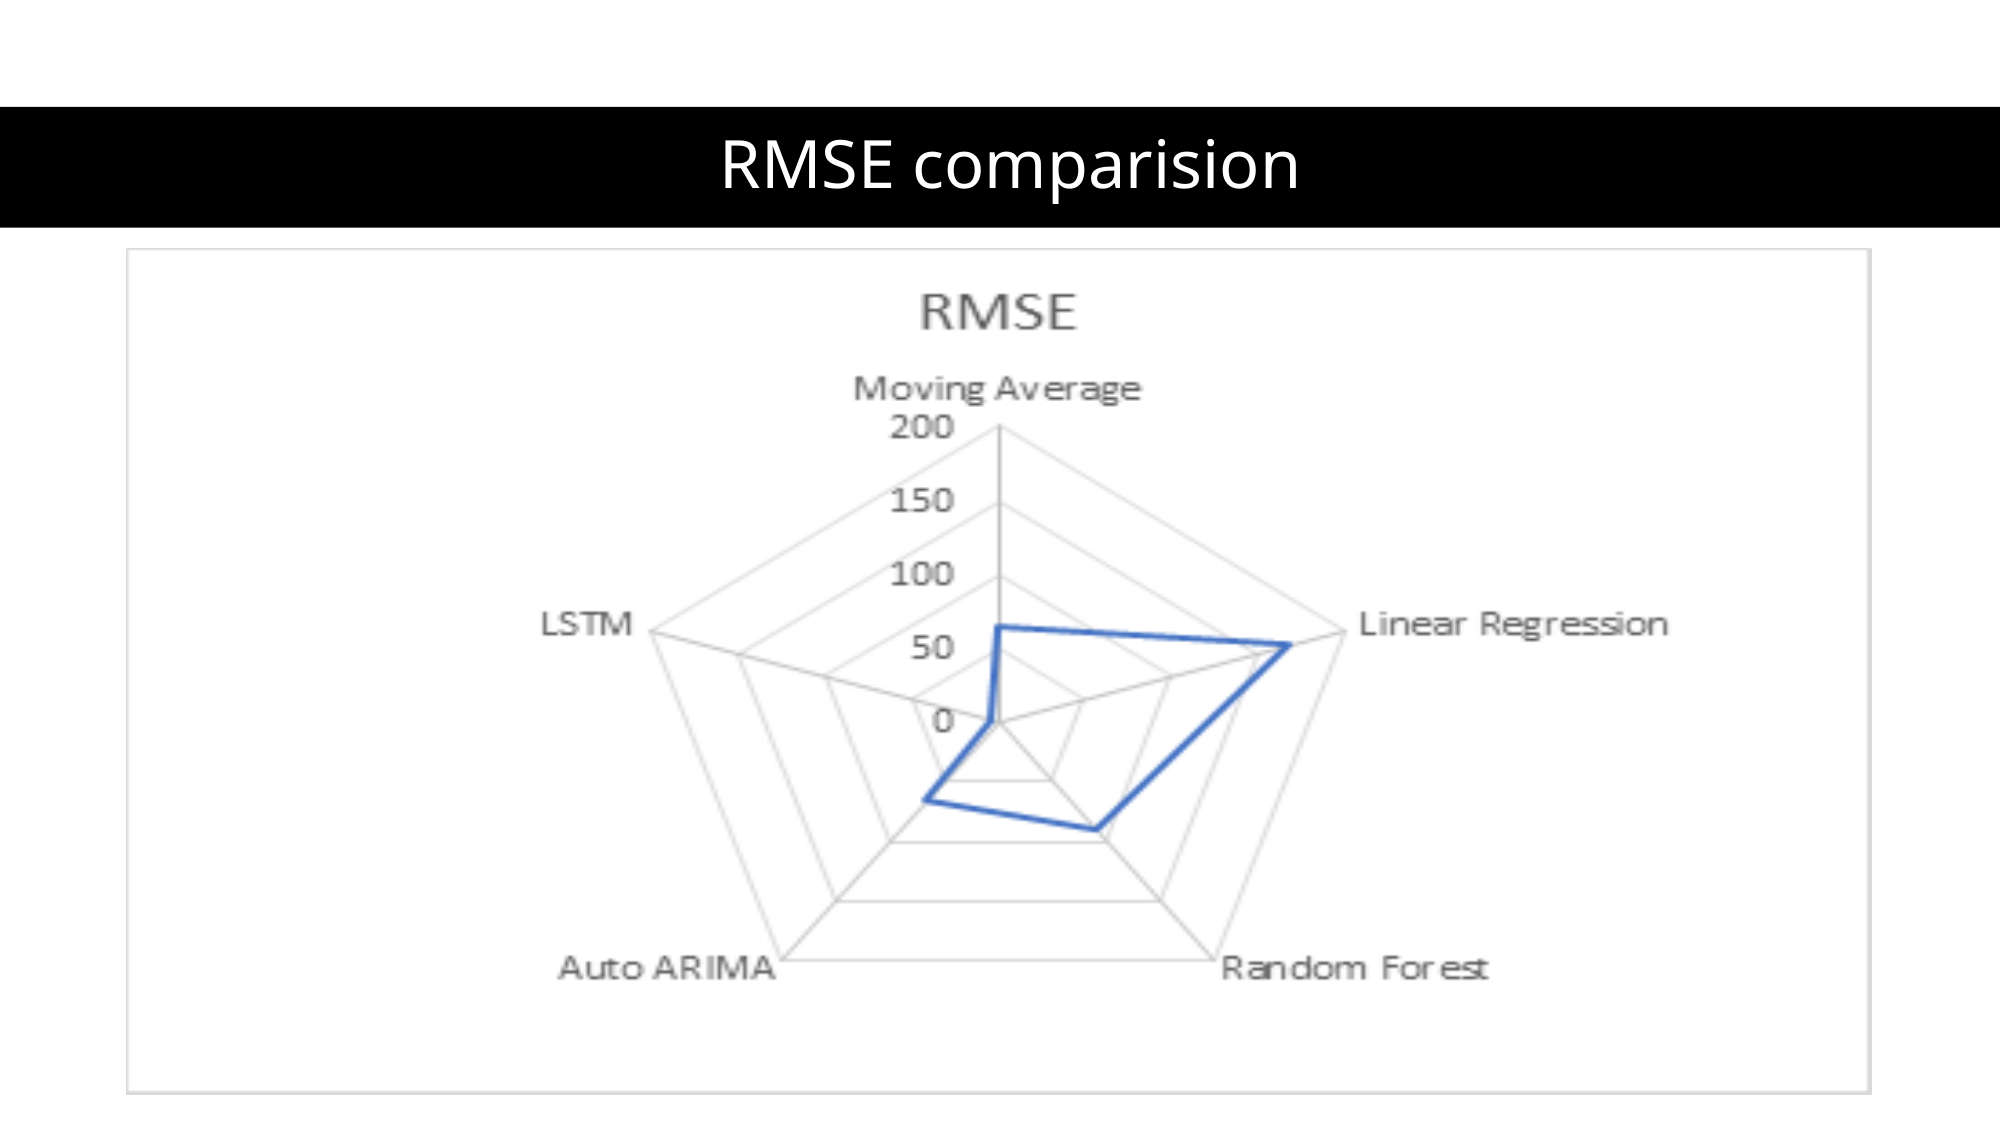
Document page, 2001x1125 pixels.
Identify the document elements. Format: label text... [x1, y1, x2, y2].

text_box [0, 106, 2000, 229]
title RMSE comparision [91, 105, 1931, 228]
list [126, 248, 1872, 1095]
